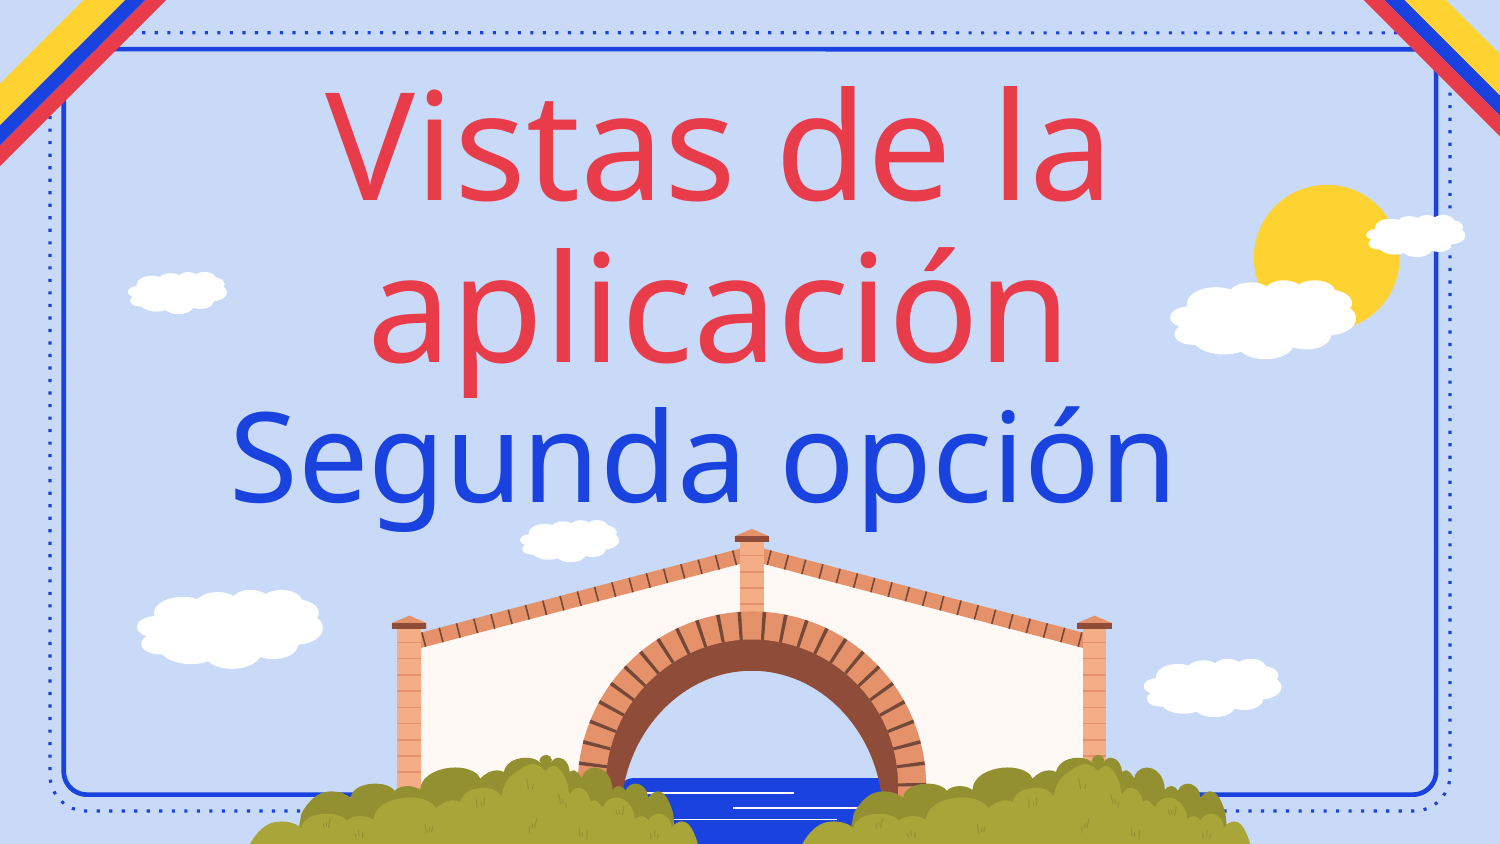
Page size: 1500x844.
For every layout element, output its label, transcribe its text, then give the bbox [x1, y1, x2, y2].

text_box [249, 528, 1251, 844]
text_box [1254, 659, 1282, 709]
text_box [137, 590, 244, 669]
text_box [1170, 184, 1466, 360]
text_box [532, 520, 613, 527]
title Vistas de la aplicación Segunda opción [115, 70, 1325, 530]
text_box [127, 272, 227, 315]
